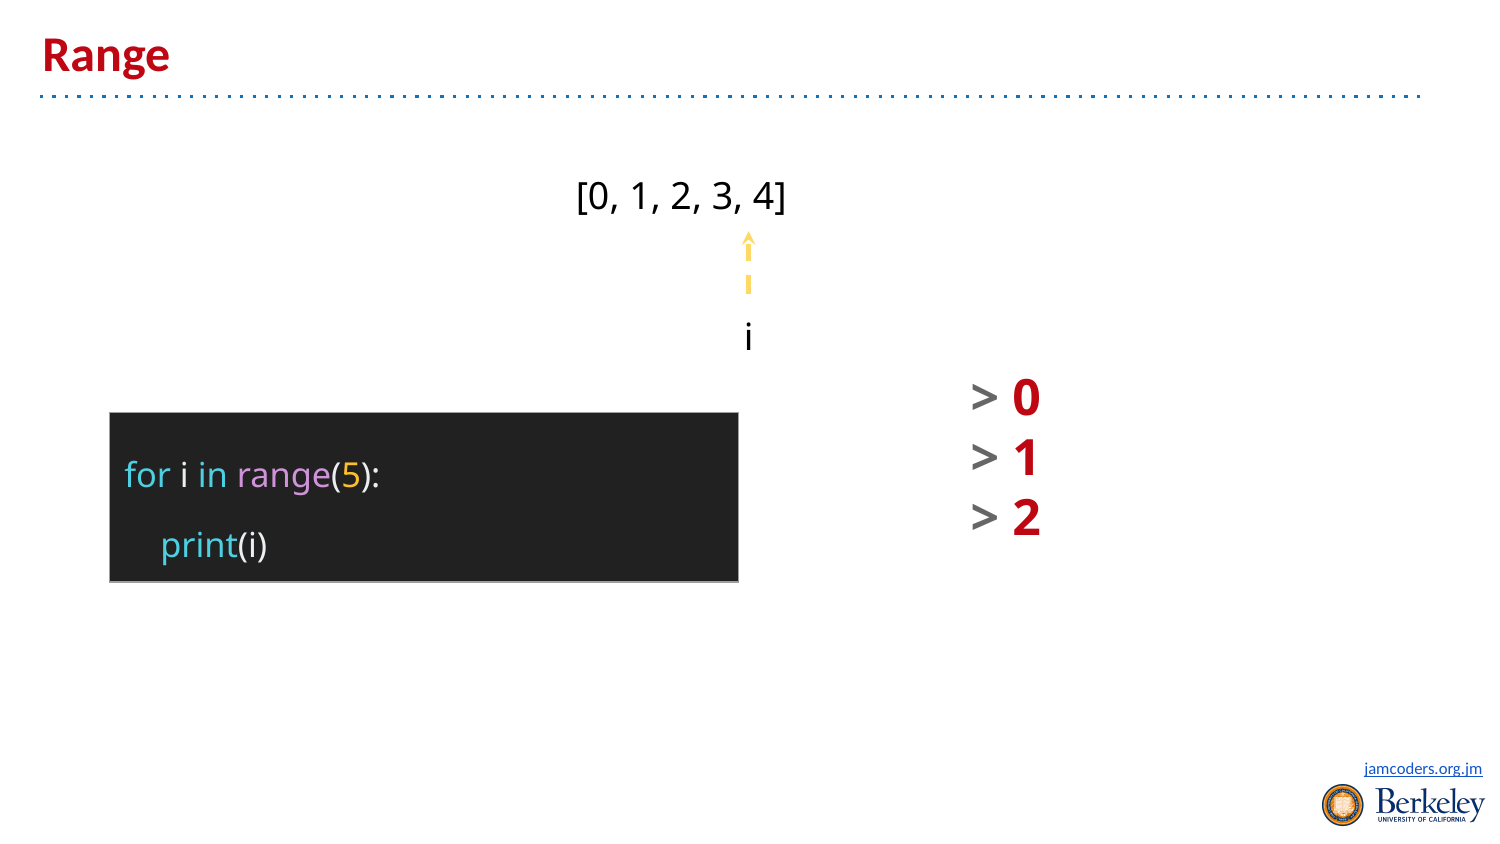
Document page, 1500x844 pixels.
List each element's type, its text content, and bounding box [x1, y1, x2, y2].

table_header for i in range(5): print(i) [110, 413, 738, 581]
picture [1321, 782, 1486, 827]
title > 0 > 1 > 2 [955, 350, 1292, 735]
text_box [0, 1, 2, 3, 4] [560, 156, 1122, 278]
title Range [27, 15, 1378, 97]
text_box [706, 230, 792, 368]
